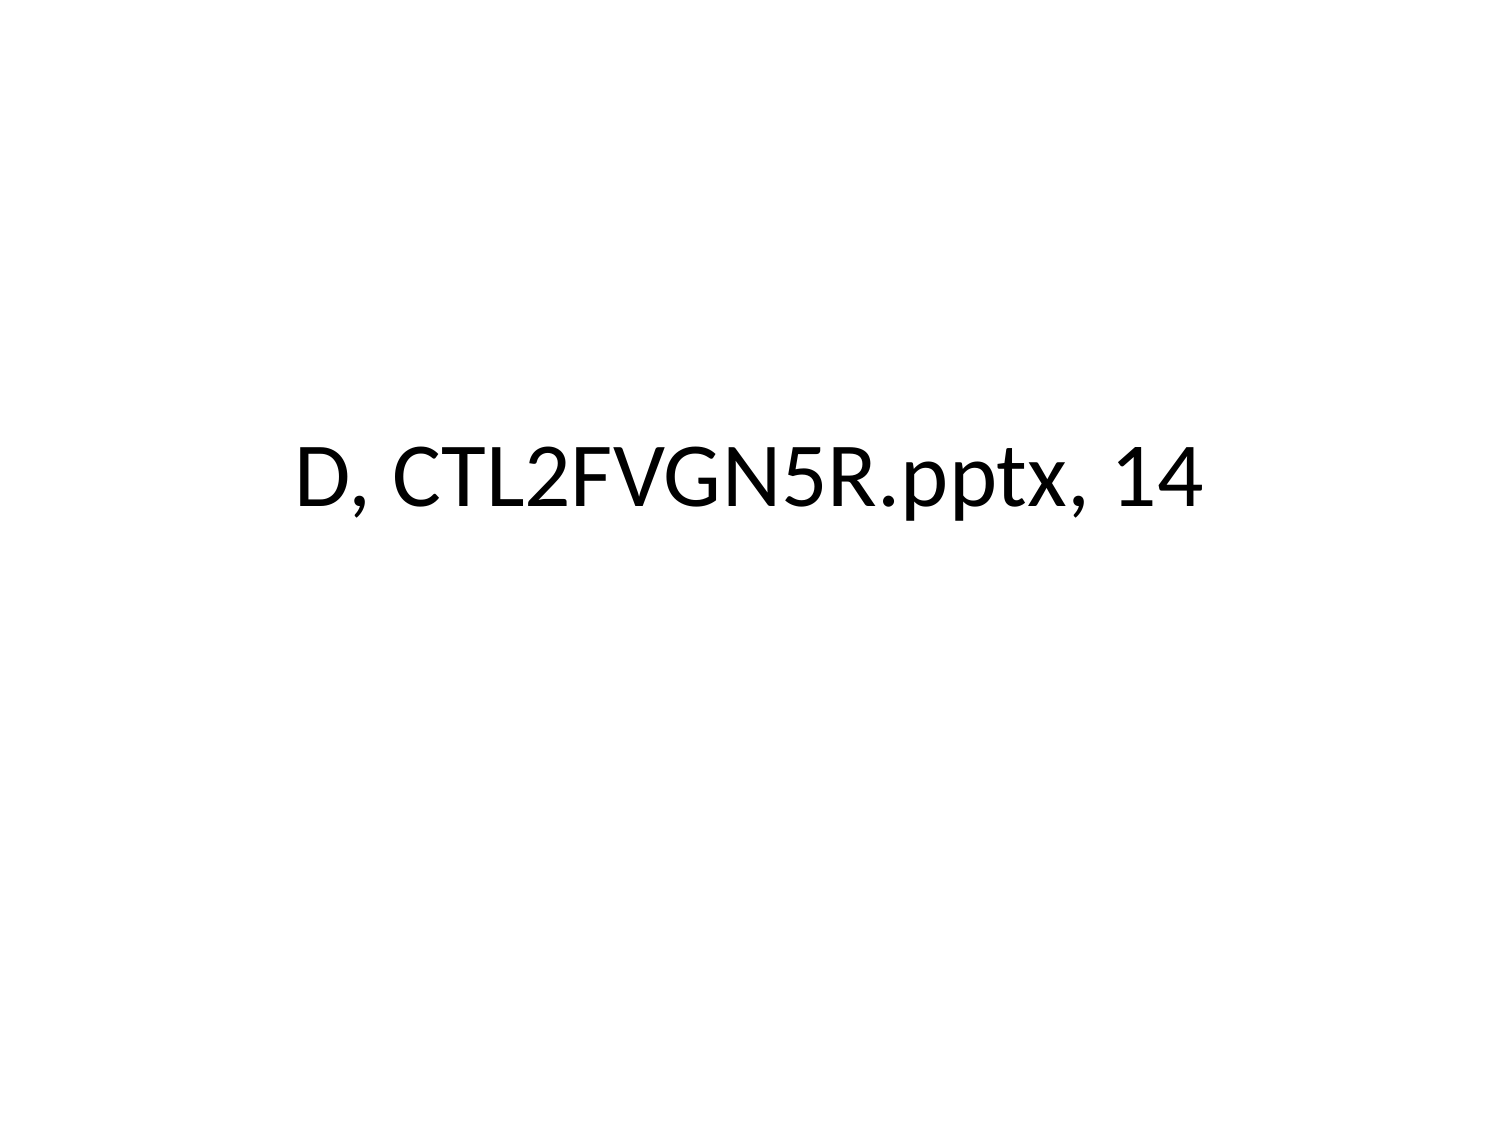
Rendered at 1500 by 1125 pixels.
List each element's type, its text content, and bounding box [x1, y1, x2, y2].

title D, CTL2FVGN5R.pptx, 14 [112, 349, 1388, 591]
